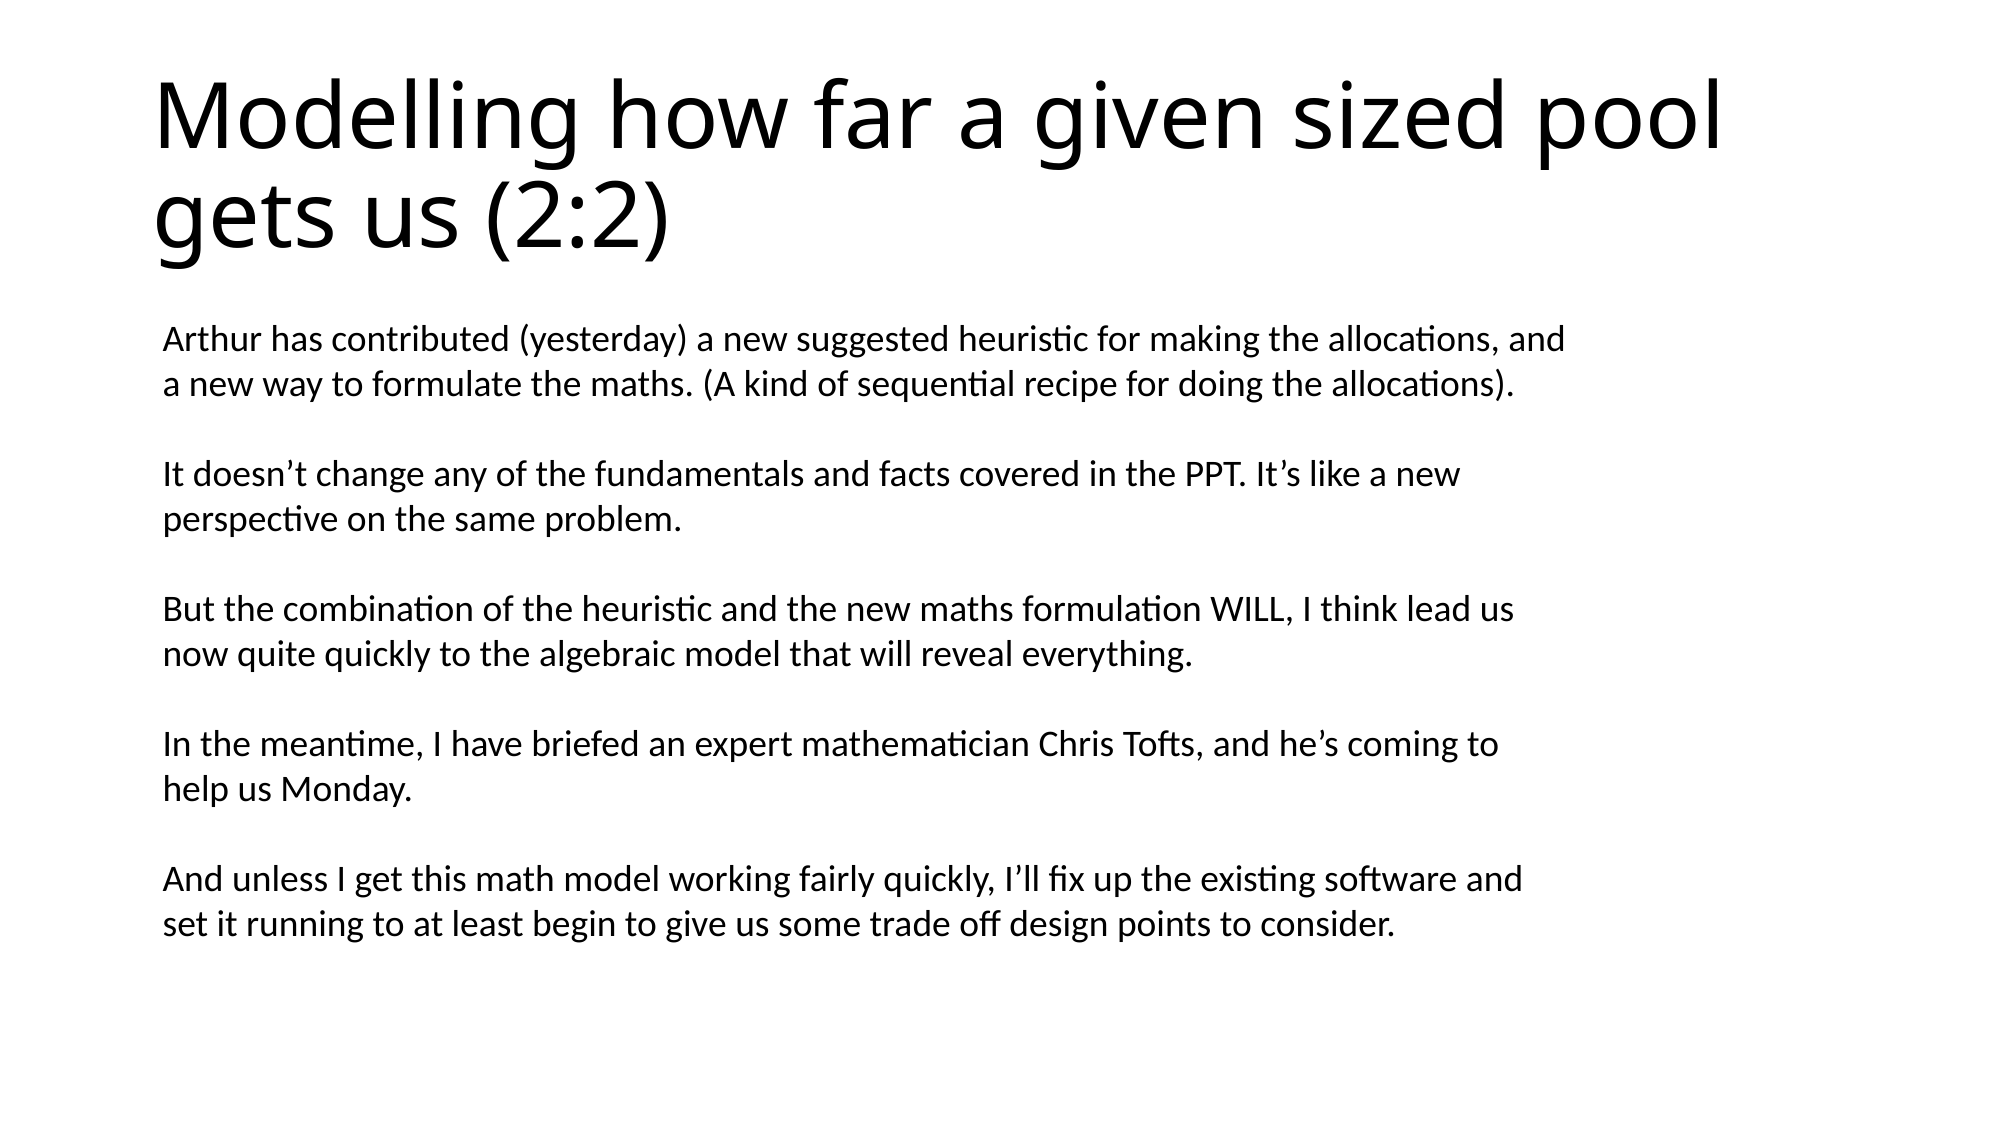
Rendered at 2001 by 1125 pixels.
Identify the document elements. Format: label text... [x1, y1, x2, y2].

title Modelling how far a given sized pool gets us (2:2) [137, 59, 1863, 278]
text_box Arthur has contributed (yesterday) a new suggested heuristic for making the allocations, and a new way to formulate the maths. (A kind of sequential recipe for doing the allocations). It doesn’t change any of the fundamentals and facts covered in the PPT. It’s like a new perspective on the same problem. But the combination of the heuristic and the new maths formulation WILL, I think lead us now quite quickly to the algebraic model that will reveal everything. In the meantime, I have briefed an expert mathematician Chris Tofts, and he’s coming to help us Monday. And unless I get this math model working fairly quickly, I’ll fix up the existing software and set it running to at least begin to give us some trade off design points to consider. [147, 306, 1586, 952]
